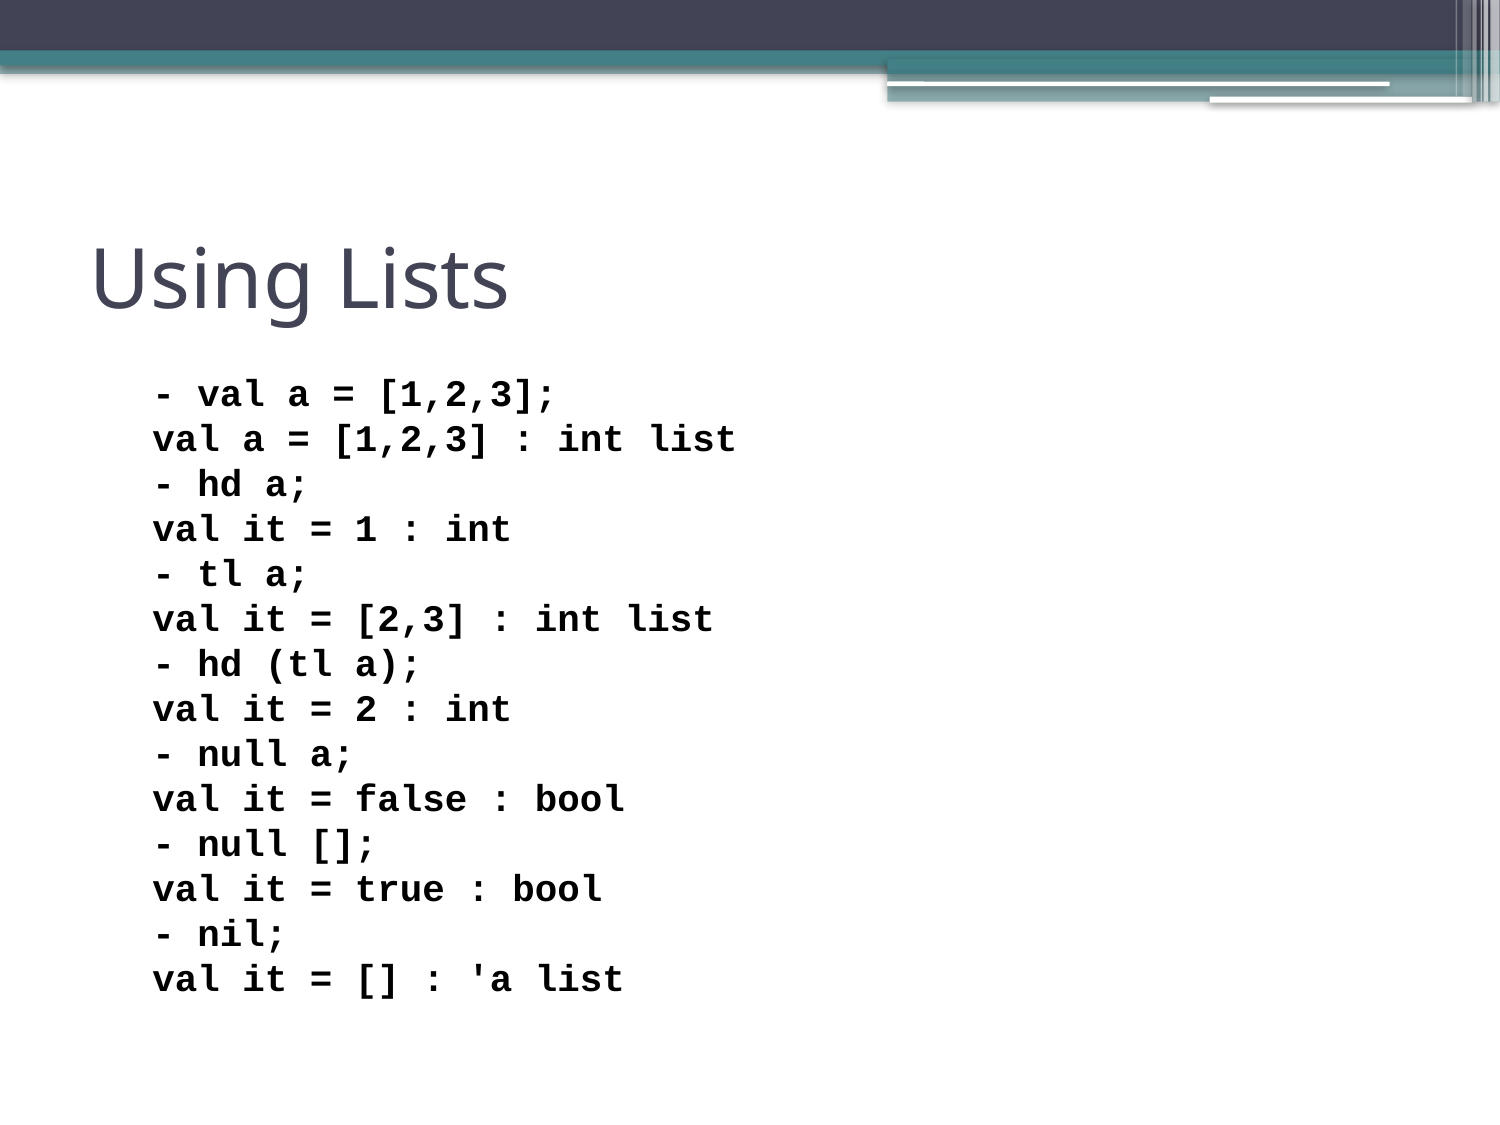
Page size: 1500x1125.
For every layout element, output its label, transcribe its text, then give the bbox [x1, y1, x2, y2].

title Using Lists [75, 187, 1425, 363]
text_box - val a = [1,2,3]; val a = [1,2,3] : int list - hd a; val it = 1 : int - tl a; val it = [2,3] : int list - hd (tl a); val it = 2 : int - null a; val it = false : bool - null []; val it = true : bool - nil; val it = [] : 'a list [137, 361, 1063, 1006]
